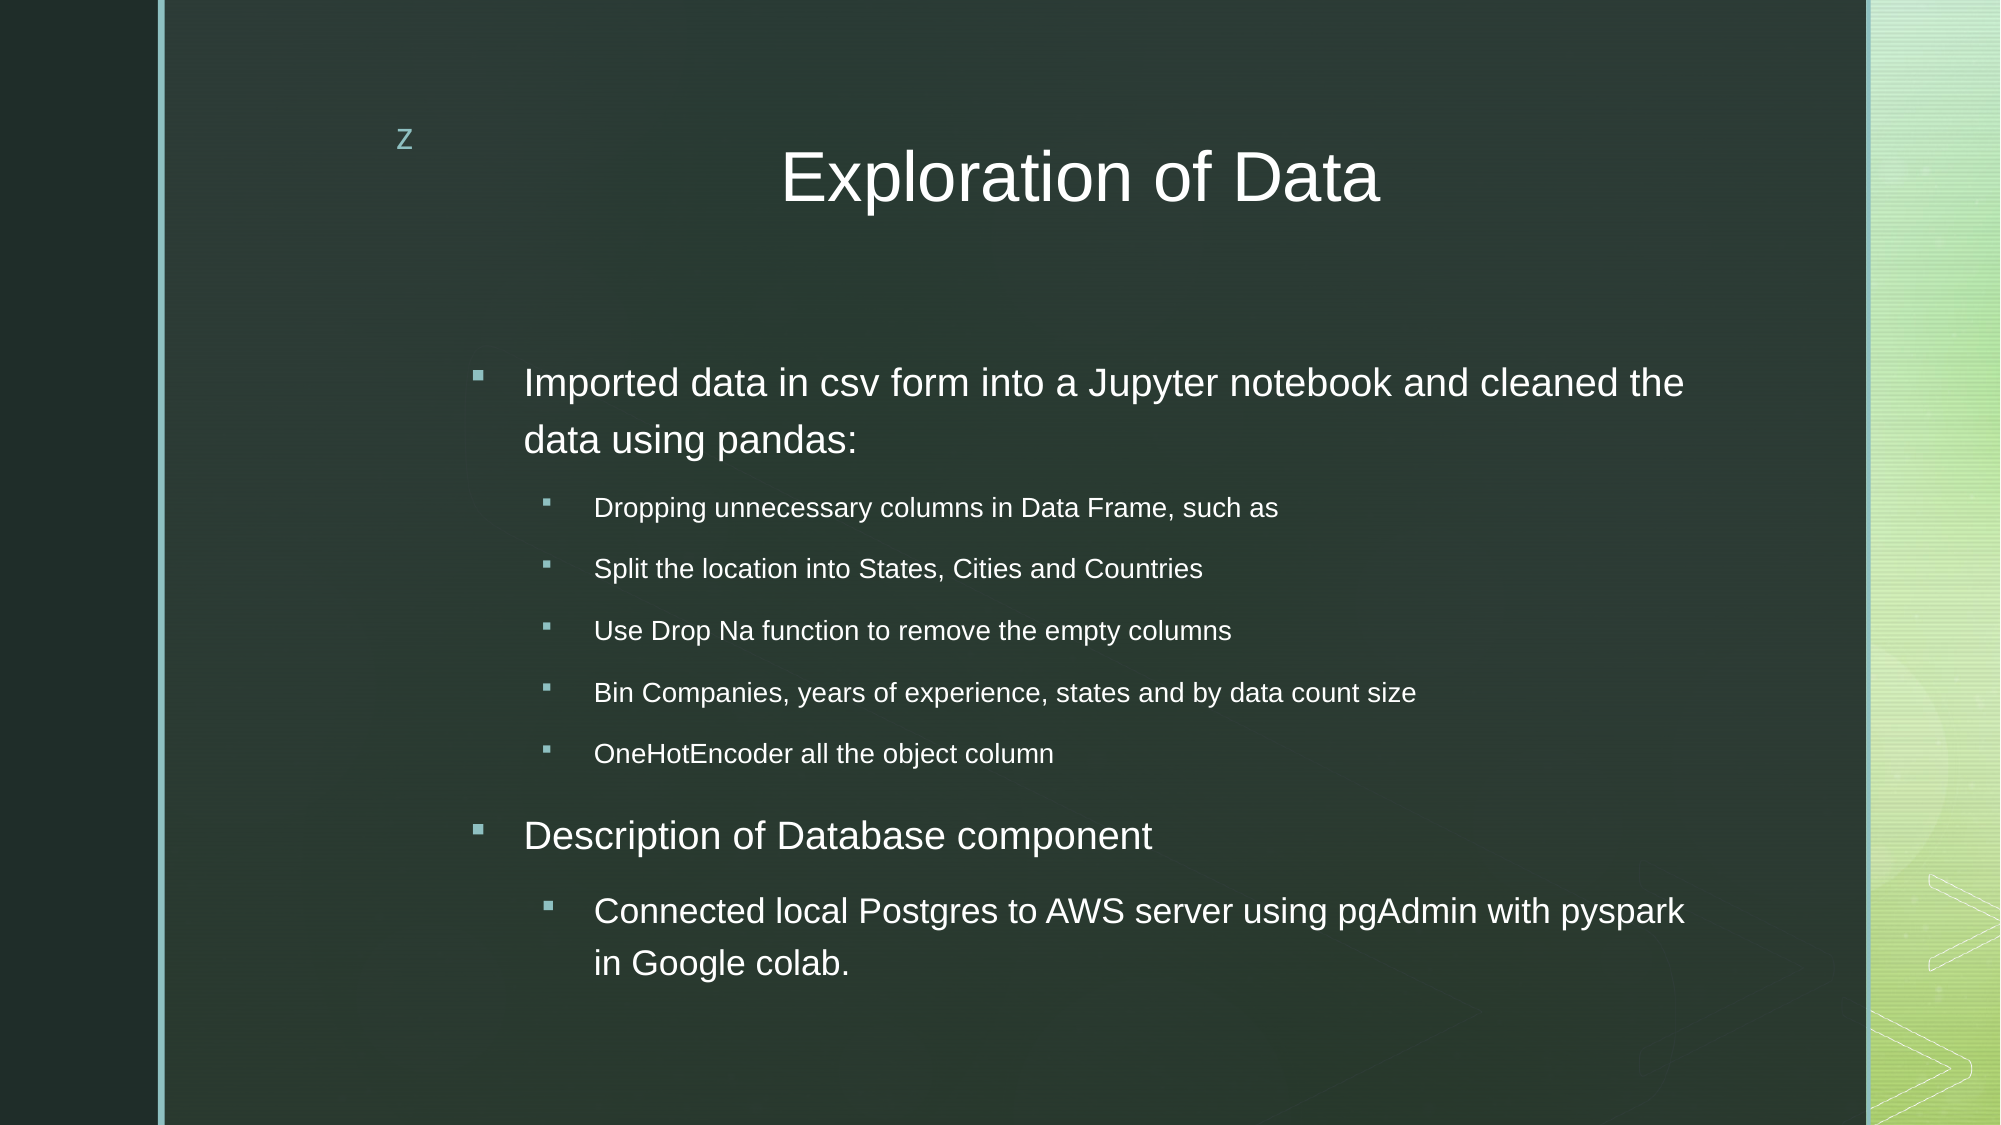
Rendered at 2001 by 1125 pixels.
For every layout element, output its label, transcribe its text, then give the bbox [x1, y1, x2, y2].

picture [1871, 0, 2001, 1125]
list Imported data in csv form into a Jupyter notebook and cleaned the data using pandas: Dropping unnecessary columns in Data Frame, such as Split the location into States, Cities and Countries Use Drop Na function to remove the empty columns Bin Companies, years of experience, states and by data count size OneHotEncoder all the object column Description of Database component Connected local Postgres to AWS server using pgAdmin with pyspark in Google colab. [454, 336, 1734, 993]
title Exploration of Data [428, 132, 1734, 310]
